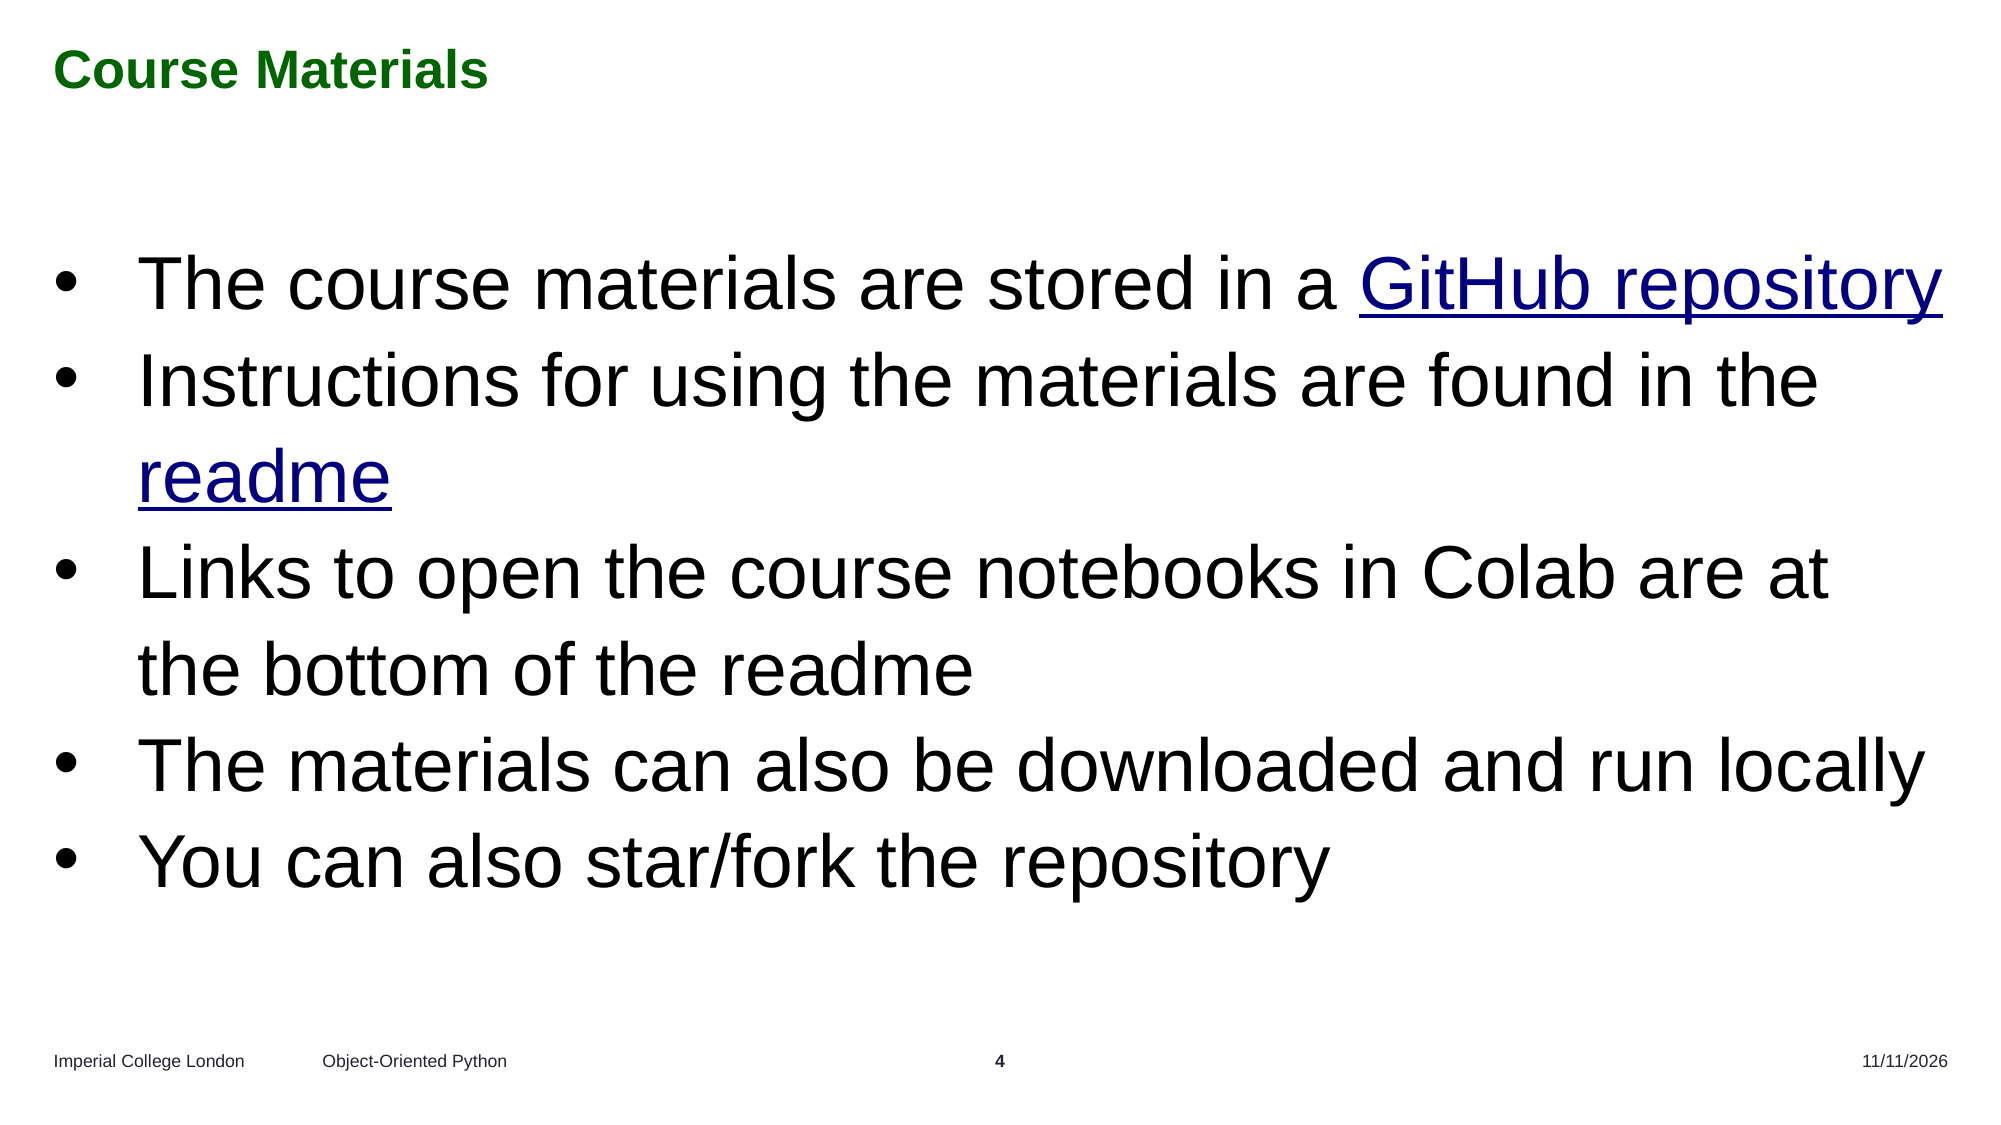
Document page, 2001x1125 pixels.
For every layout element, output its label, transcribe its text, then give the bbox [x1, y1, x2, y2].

slide_number 4 [973, 1048, 1027, 1072]
footer Object-Oriented Python [322, 1048, 884, 1072]
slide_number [1745, 1048, 1948, 1072]
title Course Materials [53, 41, 1947, 104]
list The course materials are stored in a GitHub repository Instructions for using the materials are found in the readme Links to open the course notebooks in Colab are at the bottom of the readme The materials can also be downloaded and run locally You can also star/fork the repository [53, 228, 1947, 1028]
